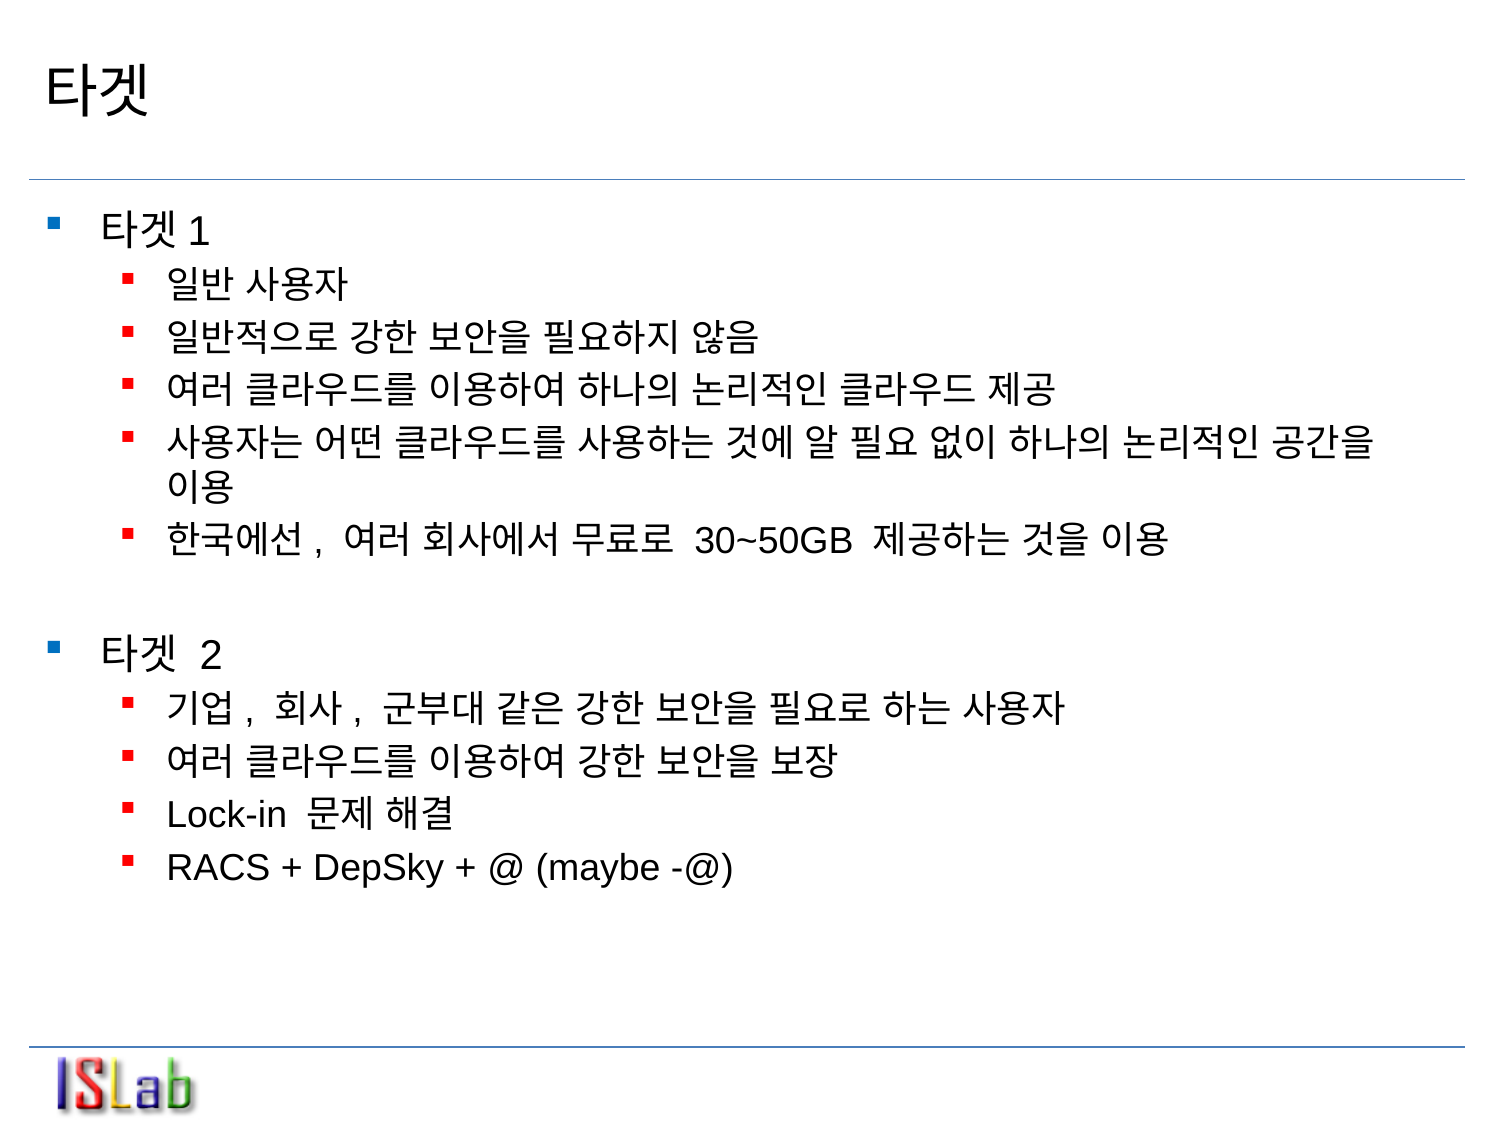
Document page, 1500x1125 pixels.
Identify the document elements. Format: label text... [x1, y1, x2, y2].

title 타겟 [29, 19, 1465, 159]
picture [46, 1048, 200, 1125]
list 타겟1 일반 사용자 일반적으로 강한 보안을 필요하지 않음 여러 클라우드를 이용하여 하나의 논리적인 클라우드 제공 사용자는 어떤 클라우드를 사용하는 것에 알 필요 없이 하나의 논리적인 공간을 이용 한국에선, 여러 회사에서 무료로 30~50GB 제공하는 것을 이용 타겟 2 기업, 회사, 군부대 같은 강한 보안을 필요로 하는 사용자 여러 클라우드를 이용하여 강한 보안을 보장 Lock-in 문제 해결 RACS + DepSky + @ (maybe -@) [29, 196, 1465, 1035]
